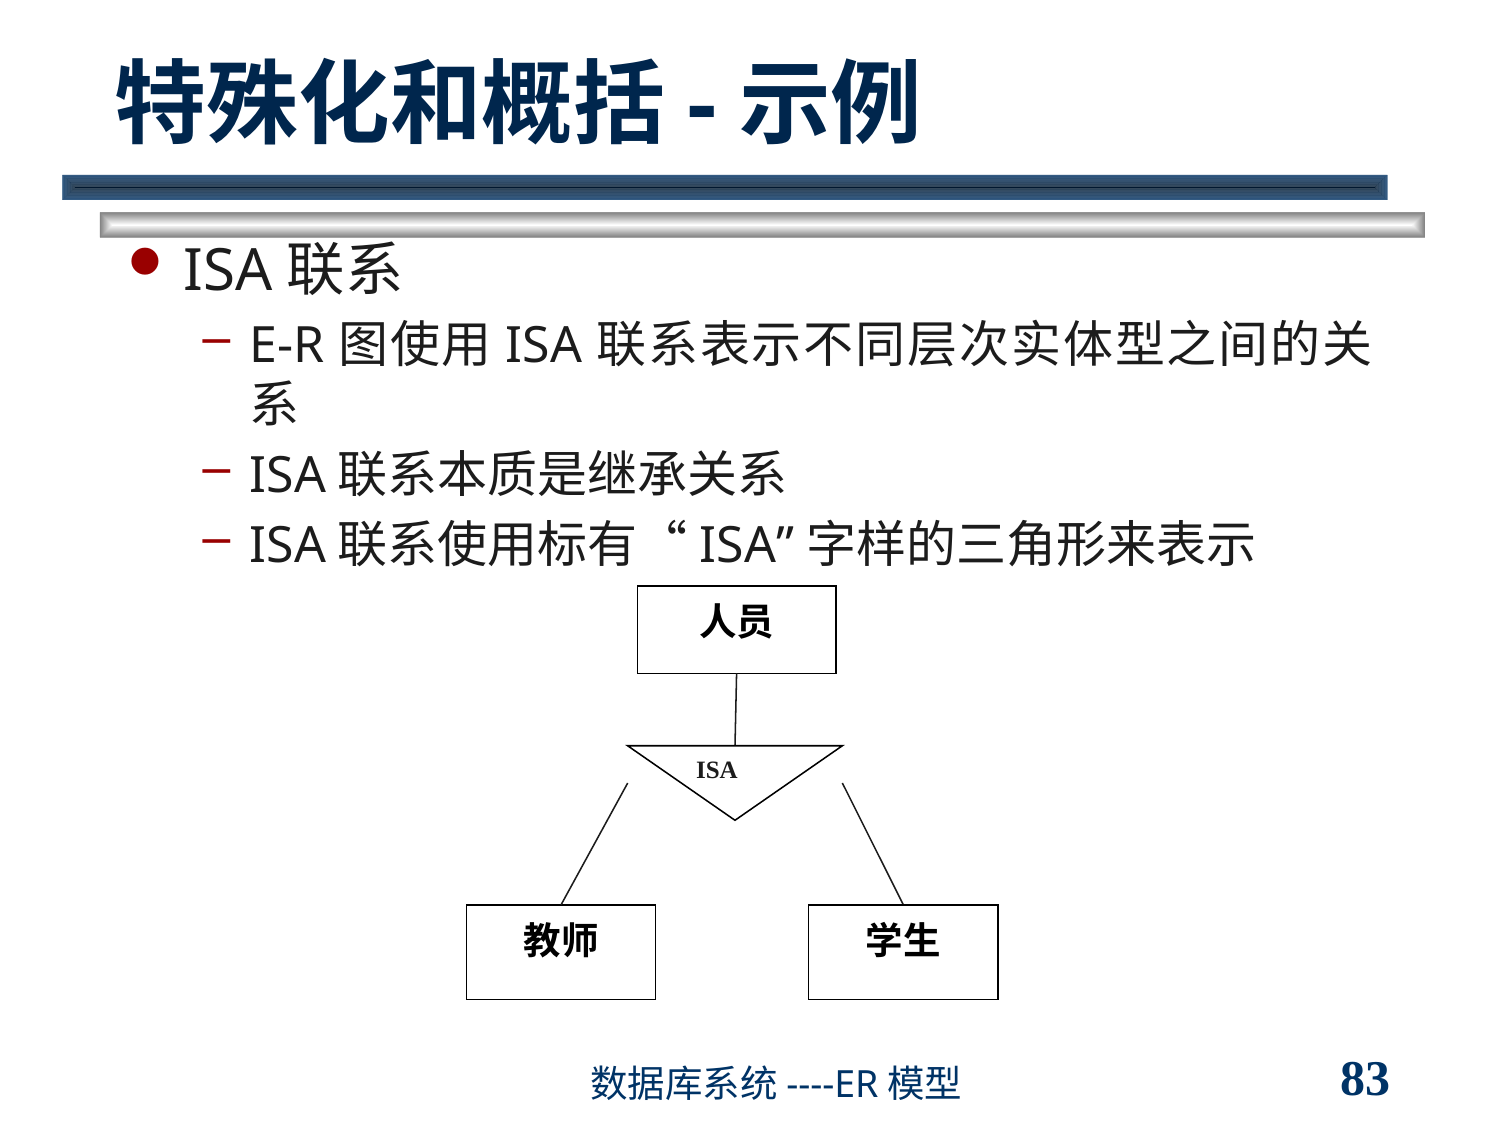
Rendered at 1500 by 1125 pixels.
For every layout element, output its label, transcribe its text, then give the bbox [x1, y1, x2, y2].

slide_number 83 [1324, 1049, 1489, 1101]
title 特殊化和概括-示例 [99, 62, 1375, 163]
footer 数据库系统----ER模型 [574, 1062, 1188, 1113]
list ISA联系 E-R图使用ISA联系表示不同层次实体型之间的关系 ISA联系本质是继承关系 ISA联系使用标有“ISA”字样的三角形来表示 [112, 224, 1388, 1025]
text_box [466, 585, 999, 1000]
